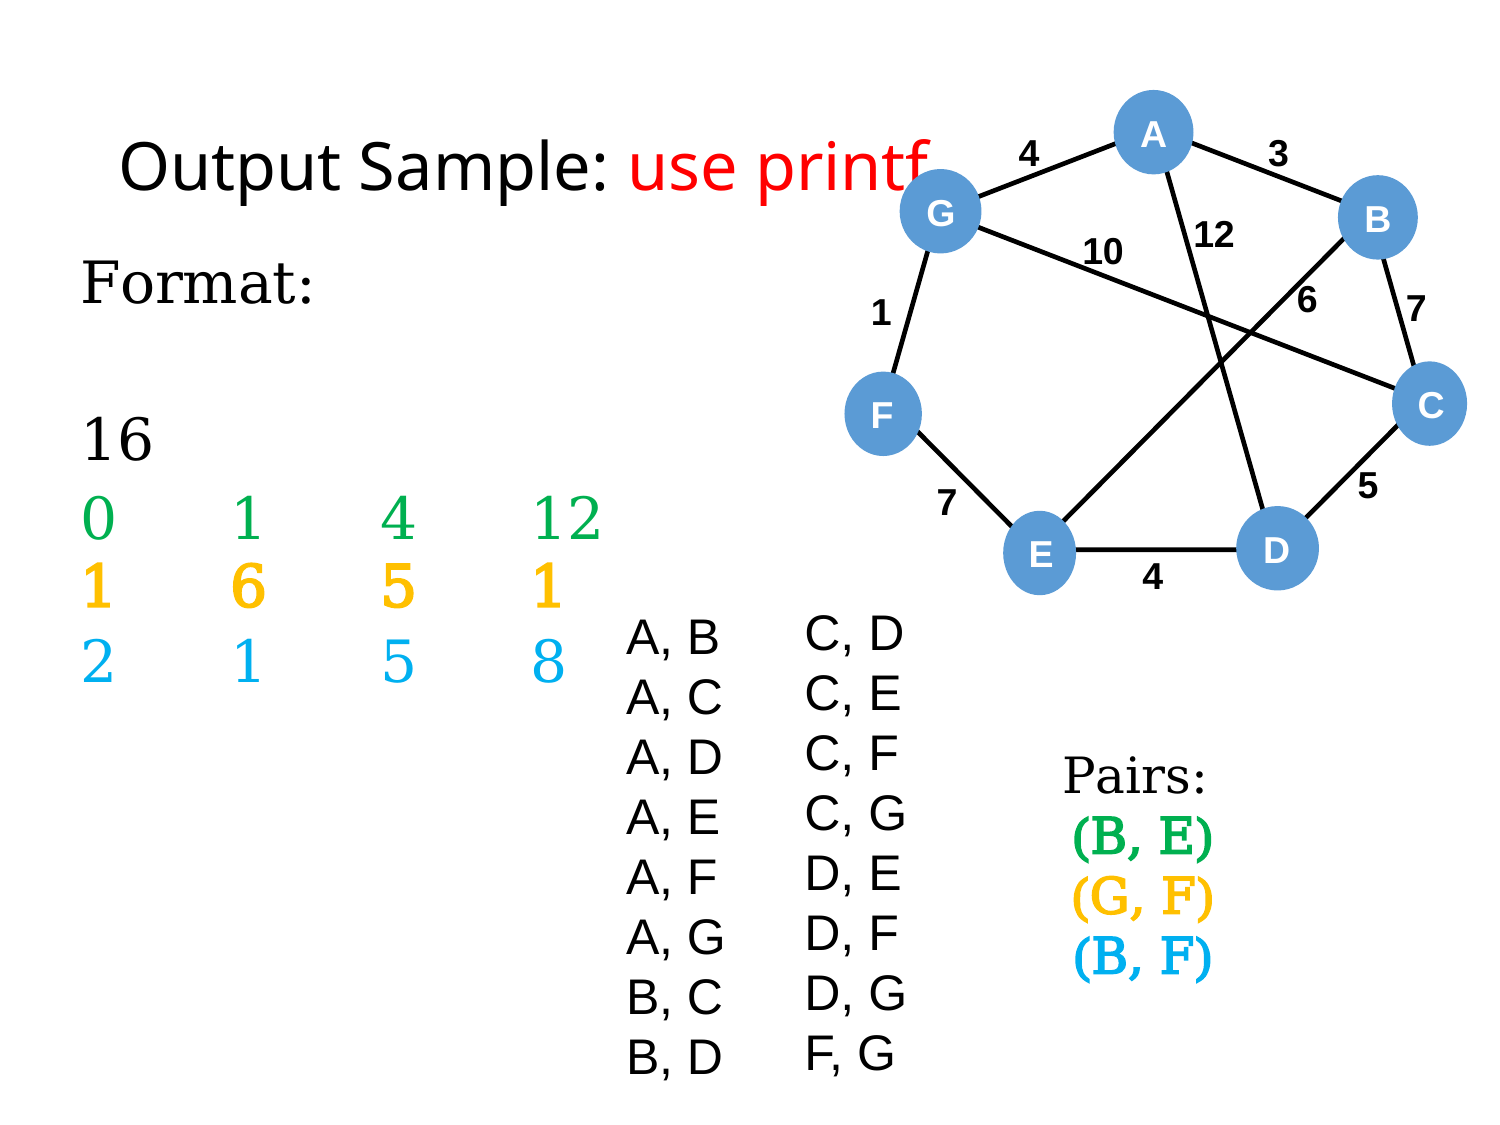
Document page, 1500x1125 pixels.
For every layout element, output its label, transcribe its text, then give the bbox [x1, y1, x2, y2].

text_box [844, 89, 1468, 598]
text_box Format: 16 0 1 4 12 1 6 5 1 2 1 5 8 [64, 246, 1459, 1125]
text_box Pairs: (B, E) (G, F) (B, F) [947, 736, 1338, 1051]
title Output Sample: use printf [103, 59, 1397, 246]
text_box A, B A, C A, D A, E A, F A, G B, C B, D [611, 597, 742, 1092]
text_box C, D C, E C, F C, G D, E D, F D, G F, G [789, 592, 923, 1088]
